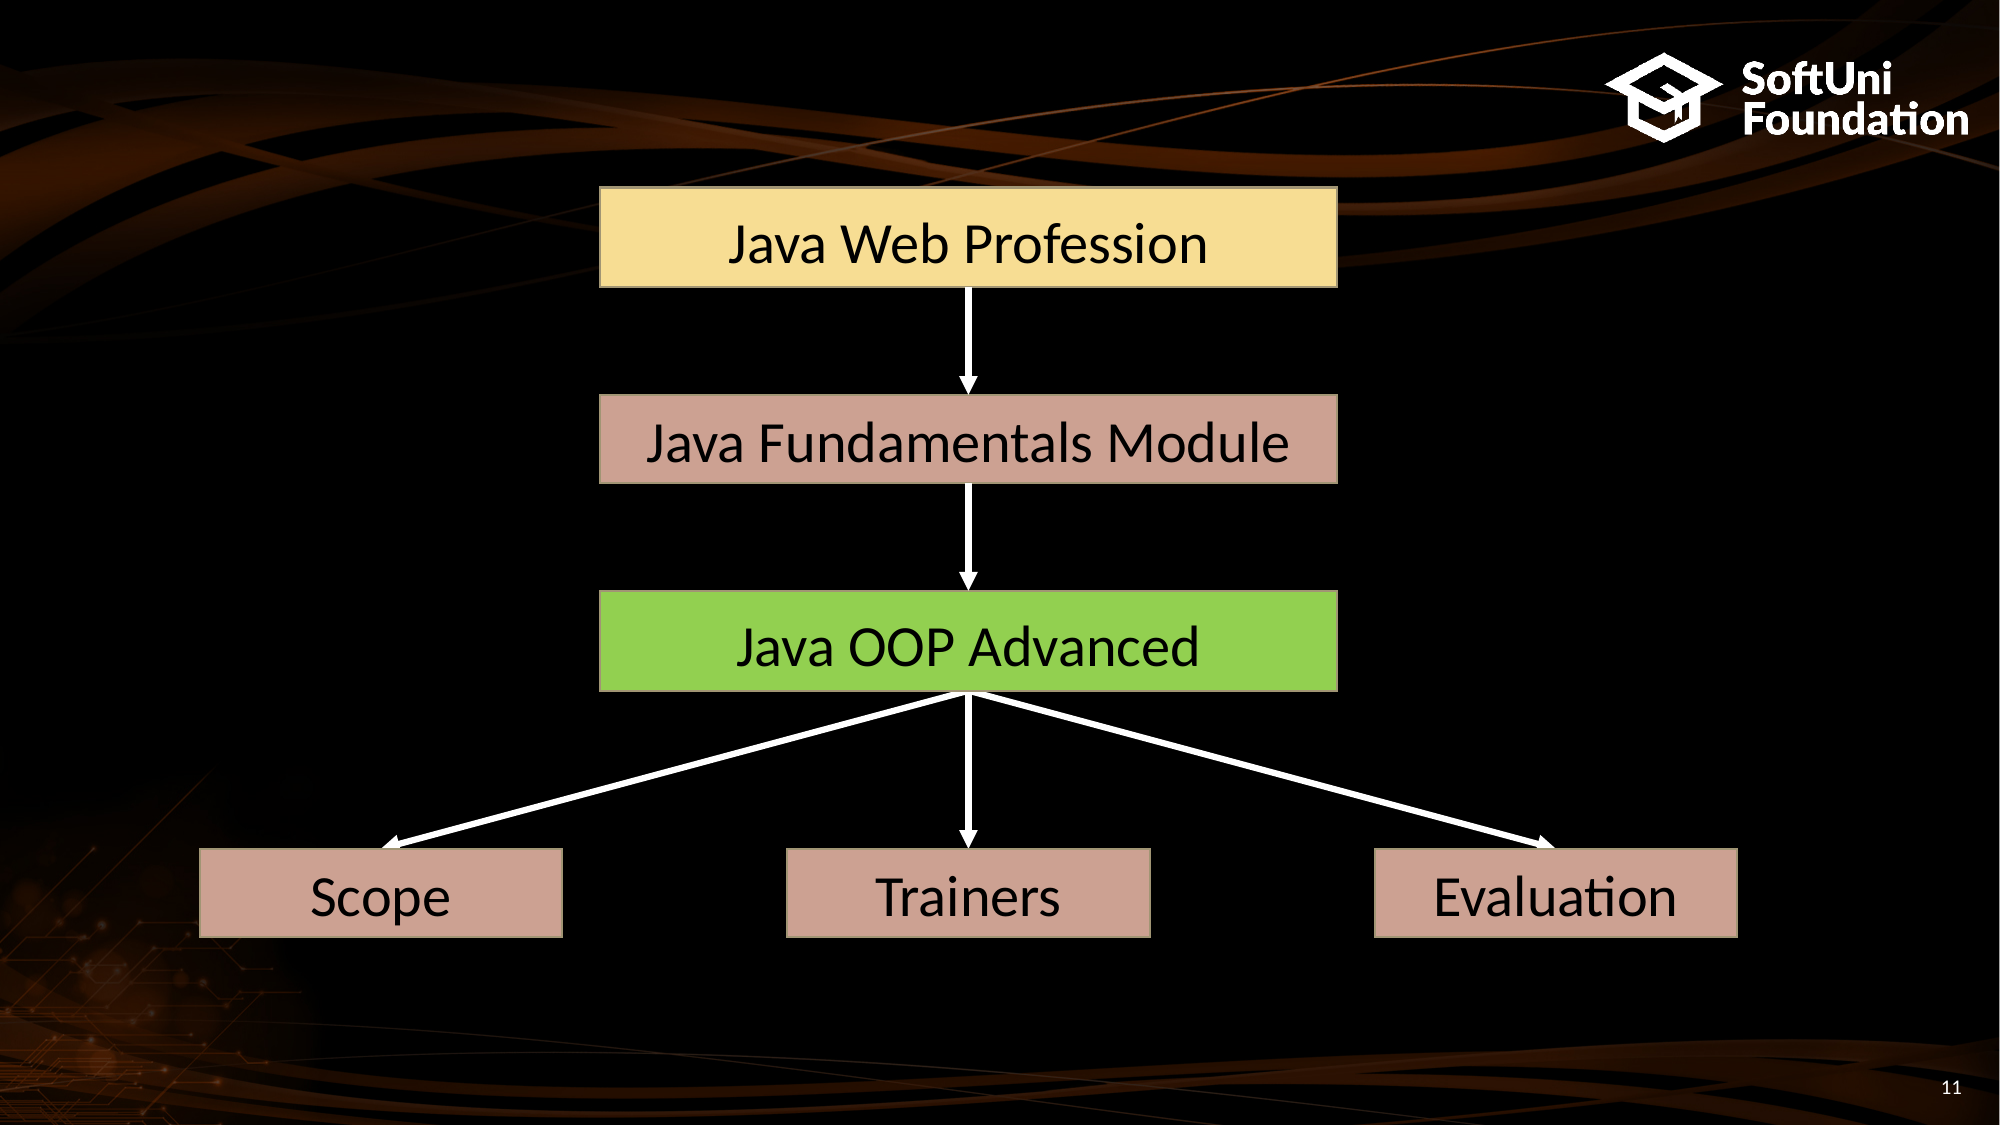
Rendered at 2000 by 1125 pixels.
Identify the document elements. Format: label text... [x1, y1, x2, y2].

text_box Java Web Profession [599, 186, 1338, 288]
text_box Java Fundamentals Module [599, 394, 1338, 484]
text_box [380, 690, 968, 849]
slide_number 11 [1897, 1070, 1968, 1103]
picture [0, 0, 2000, 1125]
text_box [968, 690, 1556, 849]
text_box Java OOP Advanced [599, 590, 1338, 690]
text_box Evaluation [1374, 848, 1738, 938]
text_box Scope [199, 848, 563, 938]
text_box Trainers [786, 849, 1151, 938]
